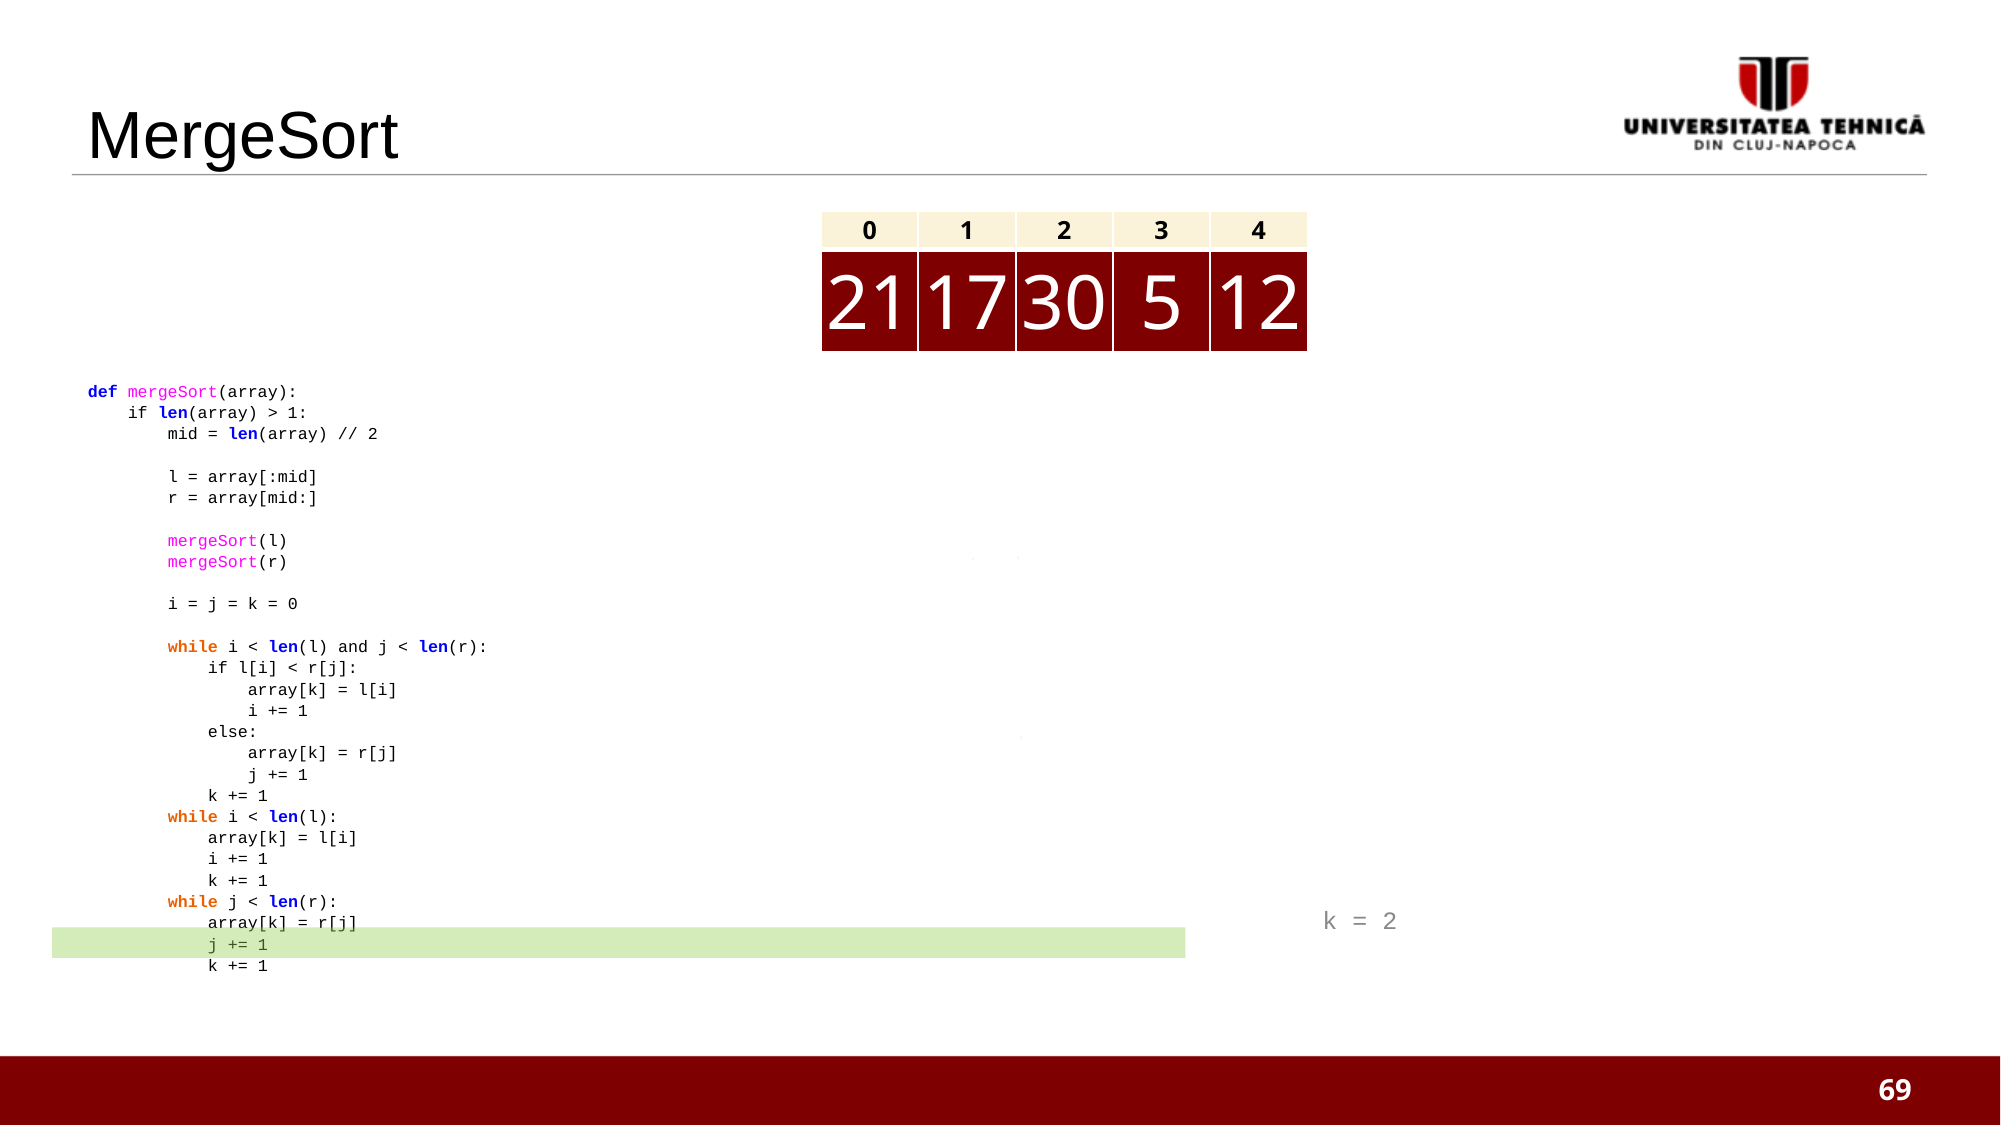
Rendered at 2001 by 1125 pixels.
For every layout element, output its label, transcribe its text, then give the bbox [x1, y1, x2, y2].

table_cell 17 [919, 252, 1015, 351]
table_cell 21 [822, 252, 917, 351]
slide_number 69 [1753, 1065, 1928, 1117]
table_header 1 [919, 212, 1015, 247]
picture [0, 0, 2001, 1125]
table_cell 5 [1114, 252, 1209, 351]
table_header 0 [822, 212, 917, 247]
table_header 2 [1017, 212, 1112, 247]
table_cell 12 [1211, 252, 1307, 351]
table_header 3 [1114, 212, 1209, 247]
text_box MergeSort [72, 84, 738, 179]
list def mergeSort(array): if len(array) > 1: mid = len(array) // 2 l = array[:mid] r = array[mid:] mergeSort(l) mergeSort(r) i = j = k = 0 while i < len(l) and j < len(r): if l[i] < r[j]: array[k] = l[i] i += 1 else: array[k] = r[j] j += 1 k += 1 while i < len(l): array[k] = l[i] i += 1 k += 1 while j < len(r): array[k] = r[j] j += 1 k += 1 [72, 371, 1313, 1066]
table_header 4 [1211, 212, 1307, 247]
table_cell 30 [1017, 252, 1112, 351]
list k = 2 [1307, 371, 1928, 1035]
text_box [52, 927, 1186, 958]
